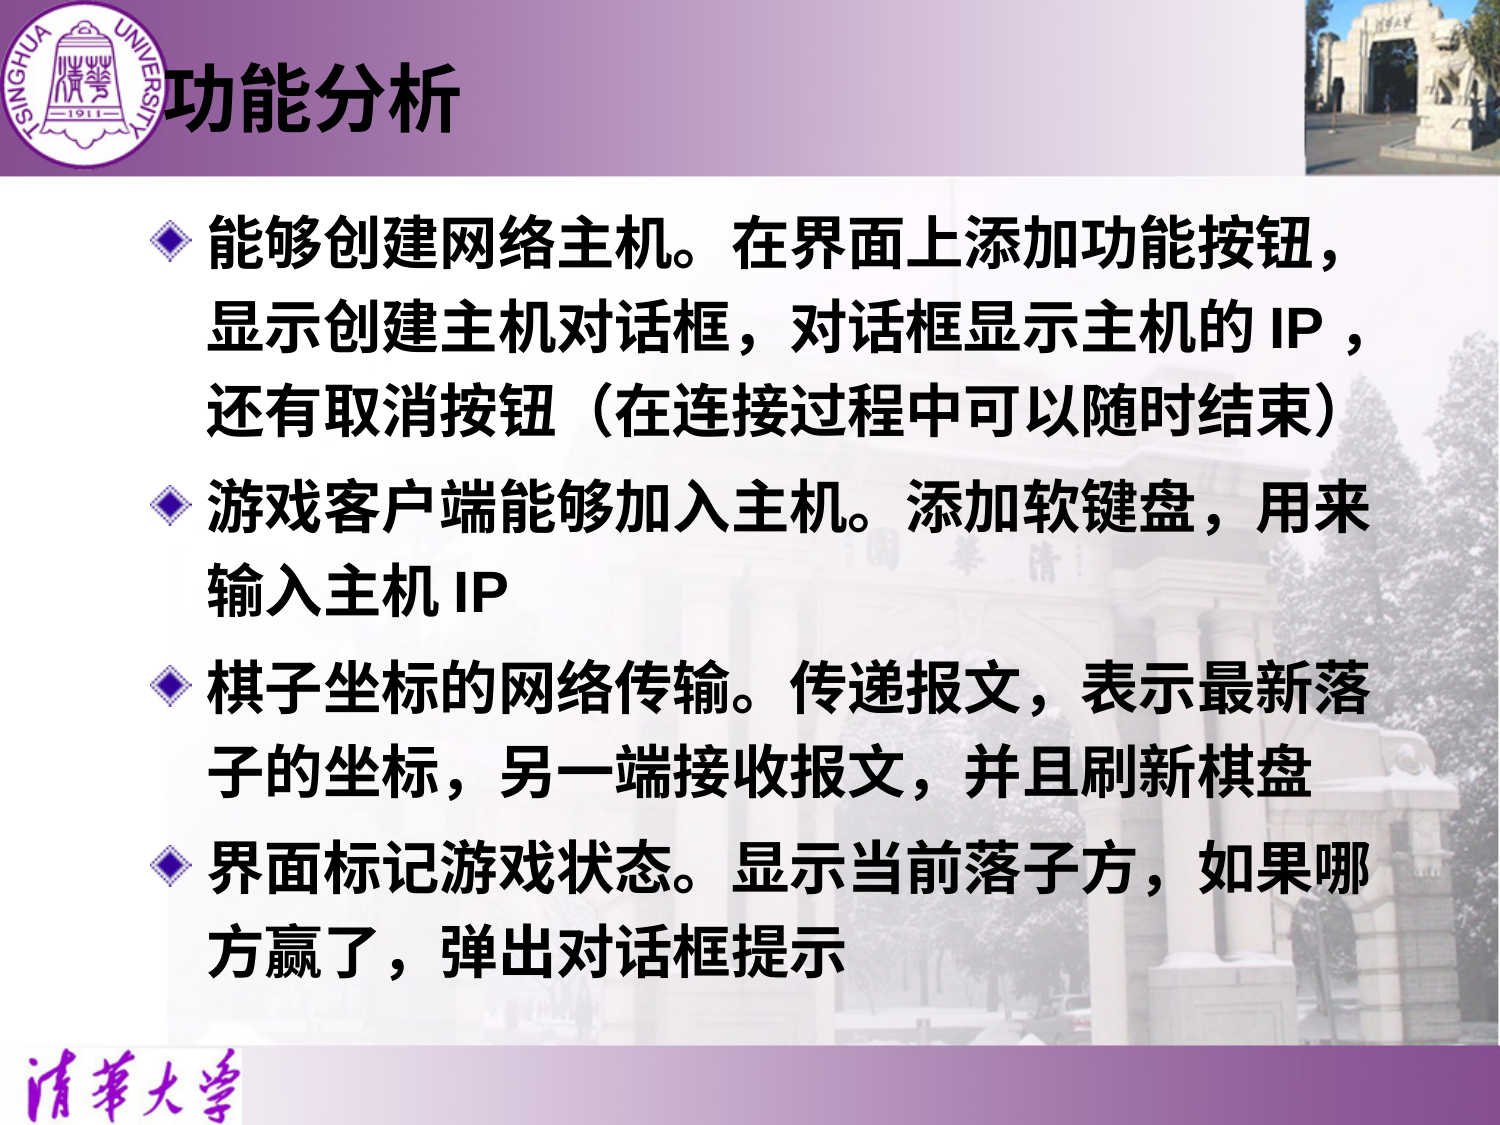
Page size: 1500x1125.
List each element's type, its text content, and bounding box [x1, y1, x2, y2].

picture [0, 0, 1500, 1125]
list 能够创建网络主机。在界面上添加功能按钮，显示创建主机对话框，对话框显示主机的IP，还有取消按钮（在连接过程中可以随时结束） 游戏客户端能够加入主机。添加软键盘，用来输入主机IP 棋子坐标的网络传输。传递报文，表示最新落子的坐标，另一端接收报文，并且刷新棋盘 界面标记游戏状态。显示当前落子方，如果哪方赢了，弹出对话框提示 [135, 184, 1436, 1048]
title 功能分析 [147, 30, 1022, 162]
